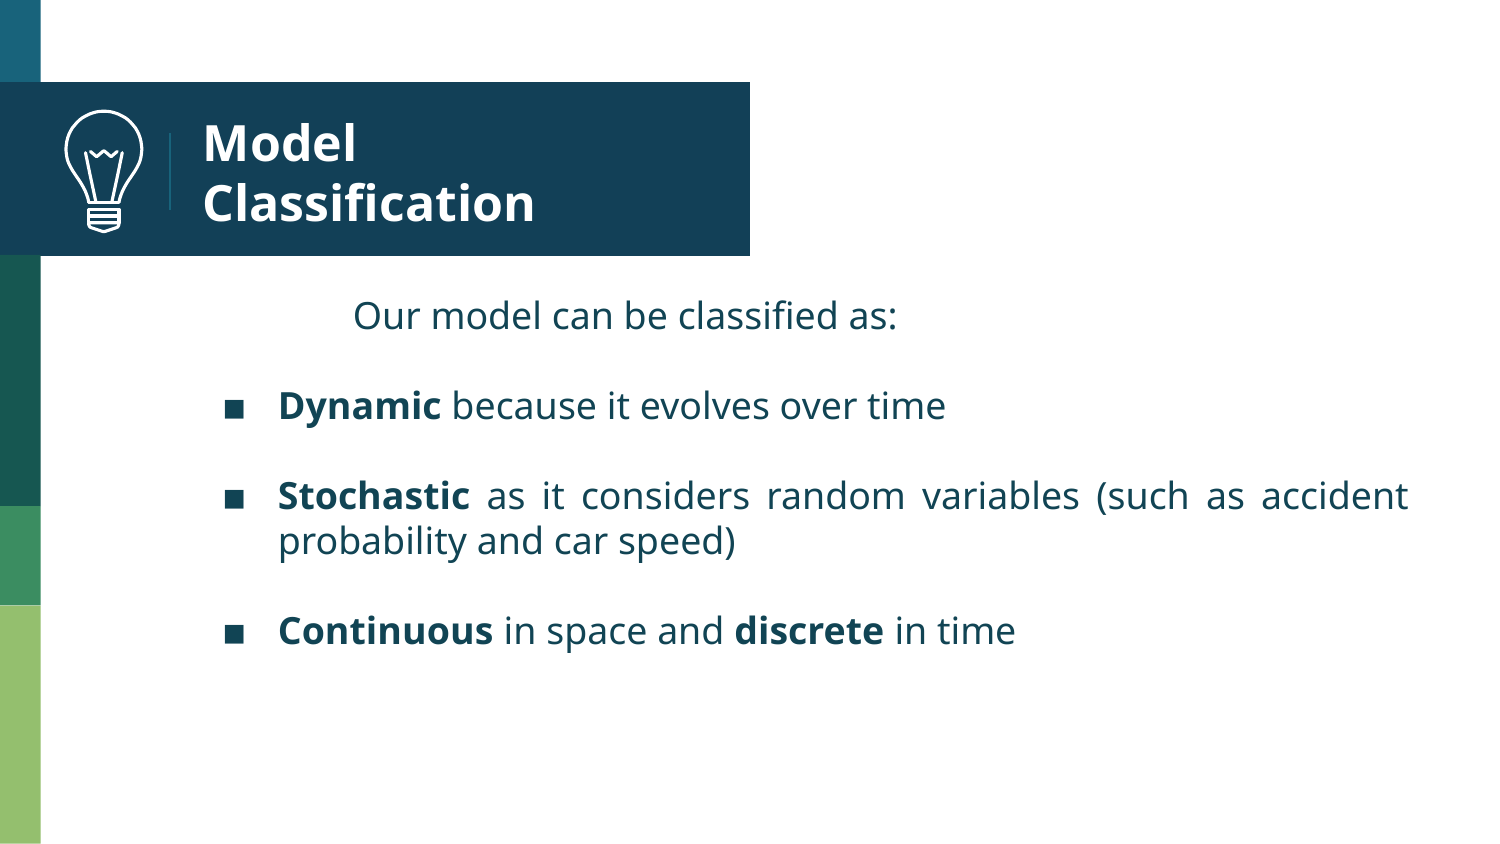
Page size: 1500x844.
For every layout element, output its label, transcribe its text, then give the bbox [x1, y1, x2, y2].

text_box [65, 110, 143, 232]
title Model Classification [187, 87, 715, 256]
list Our model can be classified as: Dynamic because it evolves over time Stochastic as it considers random variables (such as accident probability and car speed) Continuous in space and discrete in time [187, 277, 1425, 796]
